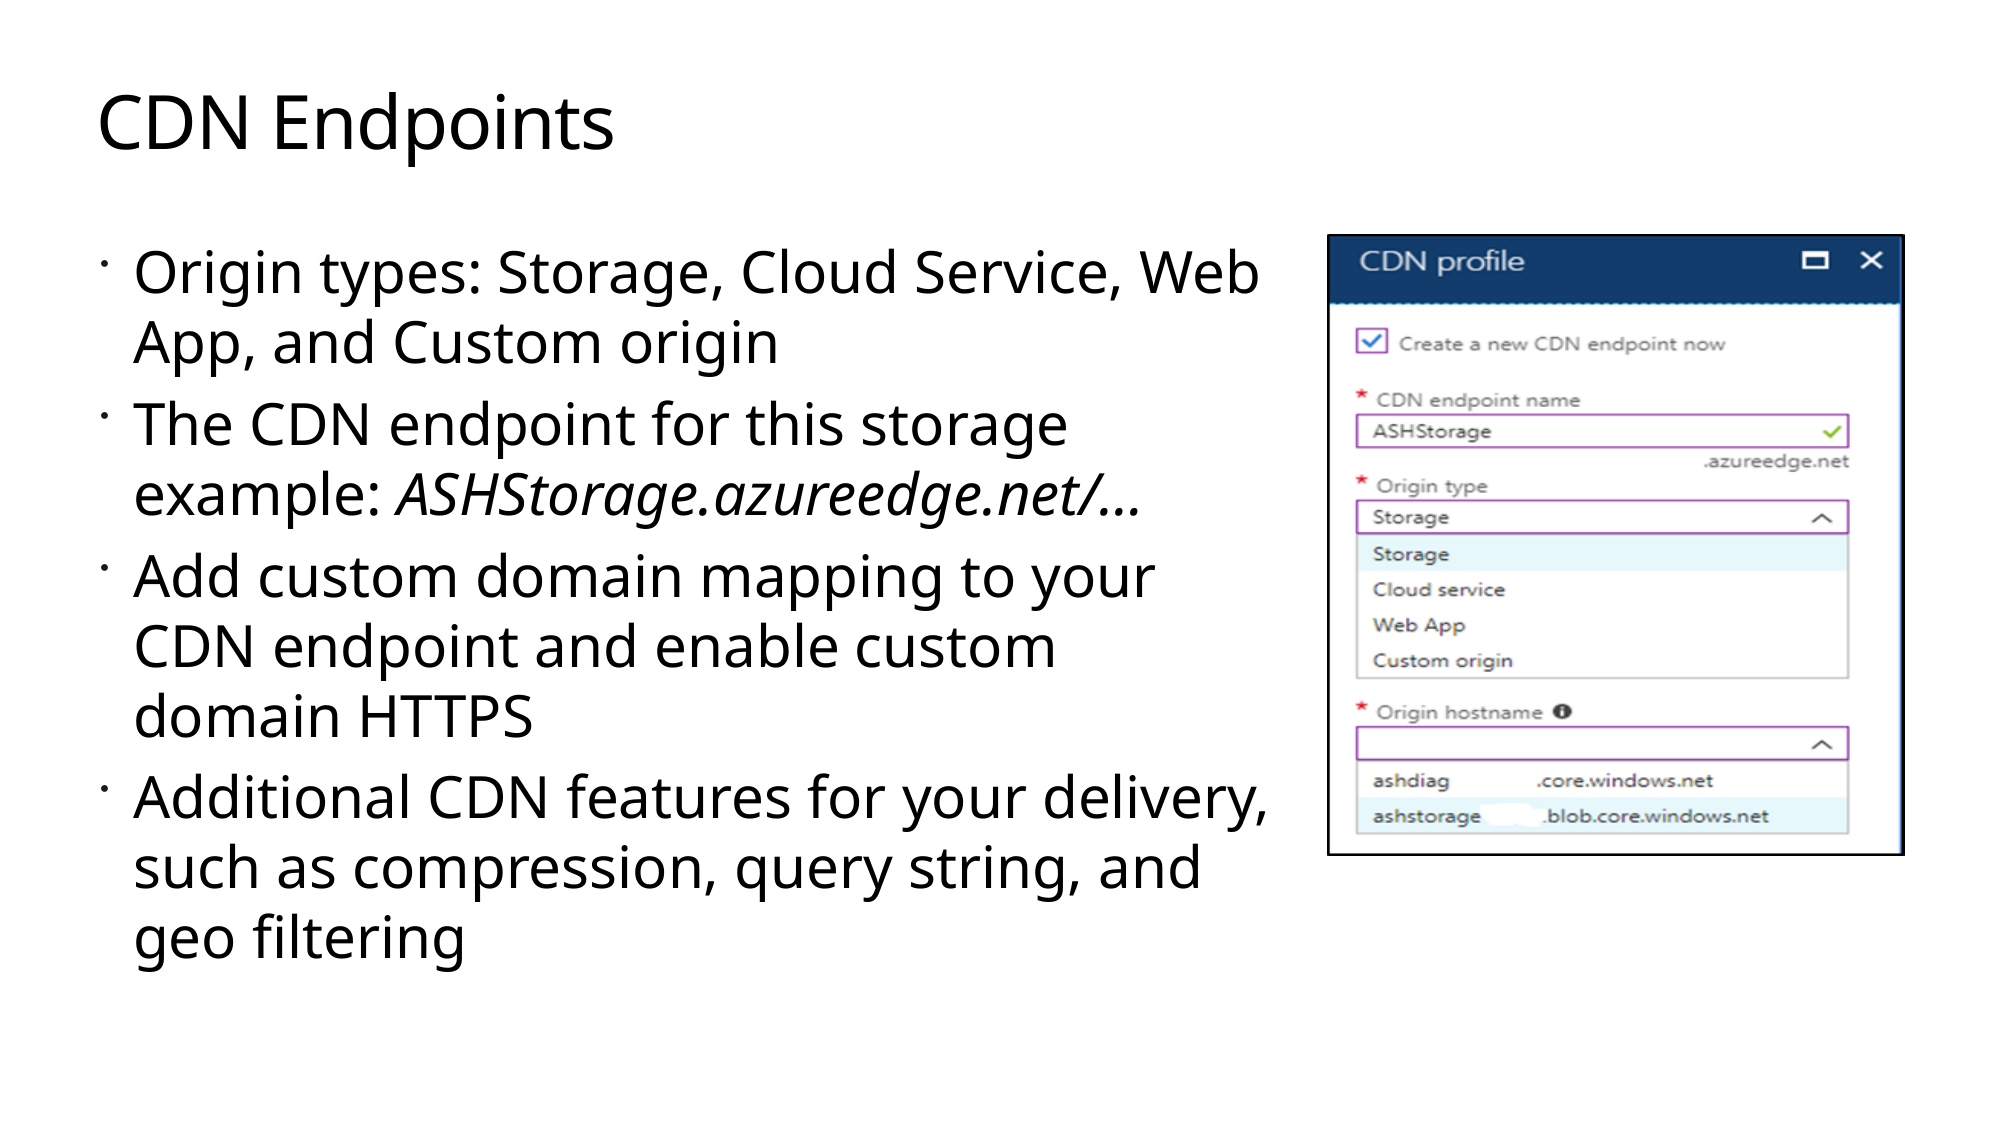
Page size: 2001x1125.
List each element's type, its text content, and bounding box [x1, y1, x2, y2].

title CDN Endpoints [96, 75, 1904, 166]
list Origin types: Storage, Cloud Service, Web App, and Custom origin The CDN endpoint for this storage example: ASHStorage.azureedge.net/… Add custom domain mapping to your CDN endpoint and enable custom domain HTTPS Additional CDN features for your delivery, such as compression, query string, and geo filtering [95, 235, 1278, 914]
picture [1327, 234, 1905, 856]
